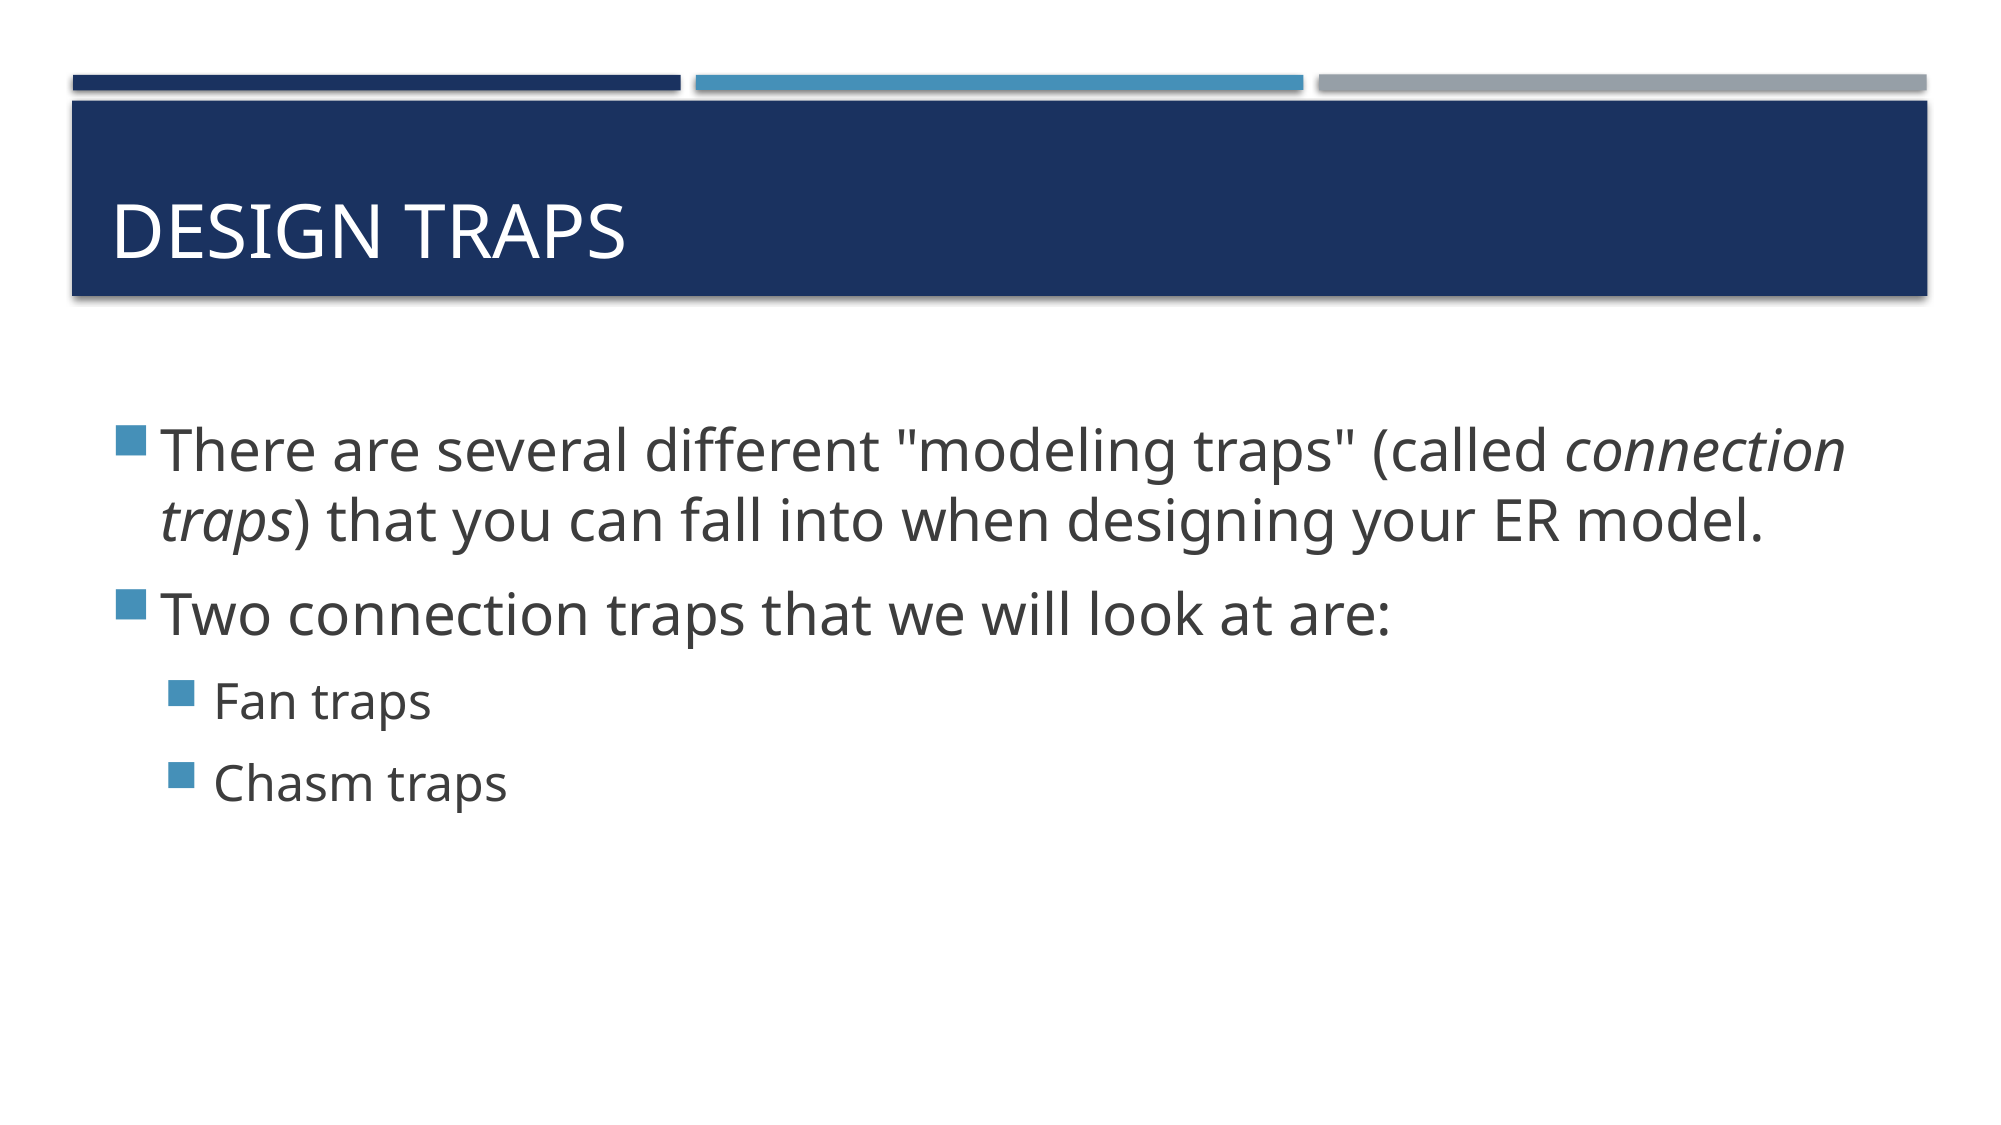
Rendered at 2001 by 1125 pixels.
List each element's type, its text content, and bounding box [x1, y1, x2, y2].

list There are several different "modeling traps" (called connection traps) that you can fall into when designing your ER model. Two connection traps that we will look at are: Fan traps Chasm traps [95, 357, 1905, 962]
title DESIGN traps [95, 115, 1905, 282]
